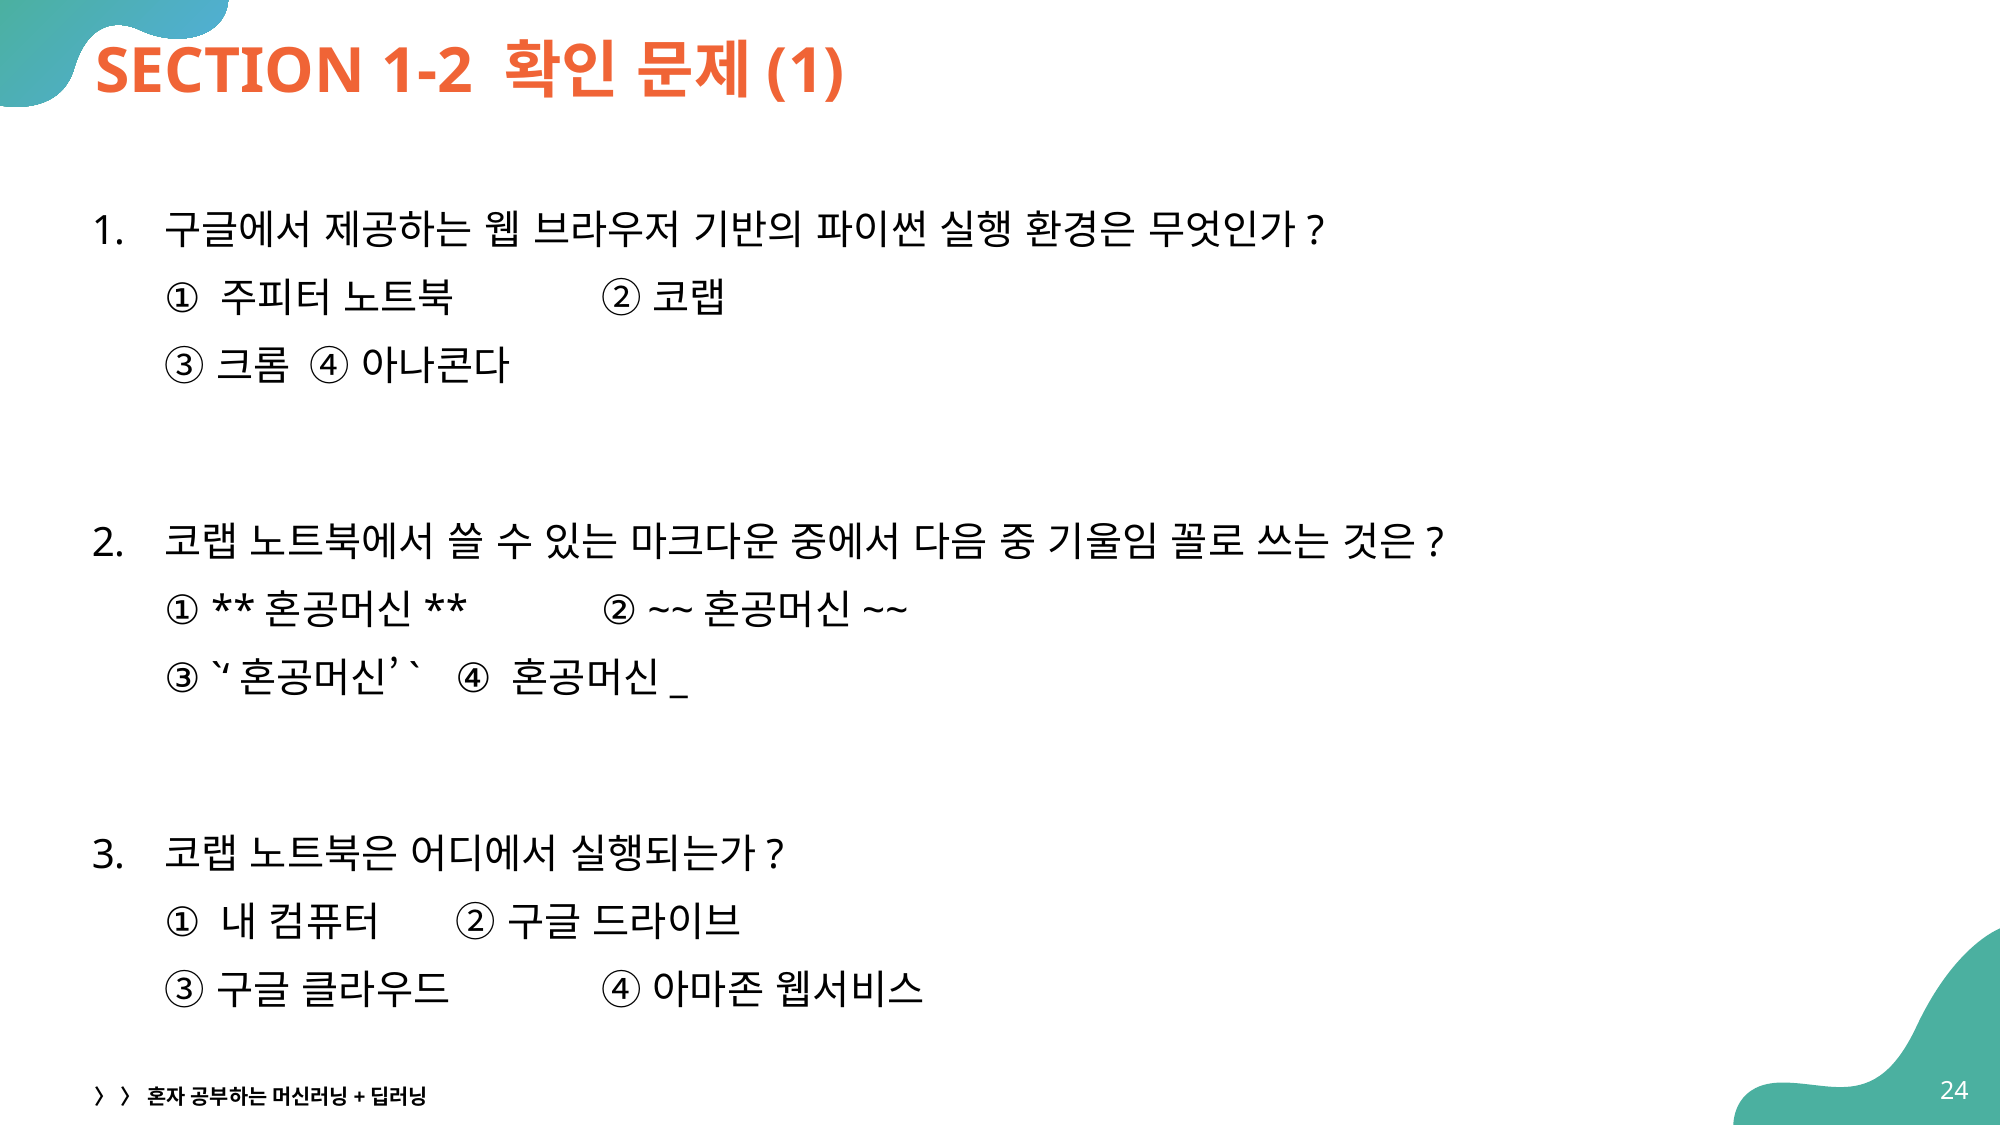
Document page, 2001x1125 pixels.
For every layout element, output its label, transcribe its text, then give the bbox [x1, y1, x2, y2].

title SECTION 1-2 확인 문제(1) [79, 17, 1931, 128]
slide_number 24 [1917, 1061, 1984, 1122]
list 구글에서 제공하는 웹 브라우저 기반의 파이썬 실행 환경은 무엇인가? ① 주피터 노트북 ② 코랩 ③ 크롬 ④ 아나콘다 코랩 노트북에서 쓸 수 있는 마크다운 중에서 다음 중 기울임 꼴로 쓰는 것은? ① **혼공머신** ② ~~혼공머신~~ ③ `‘혼공머신’` ④ 혼공머신_ 코랩 노트북은 어디에서 실행되는가? ① 내 컴퓨터 ② 구글 드라이브 ③ 구글 클라우드 ④ 아마존 웹서비스 [76, 177, 1928, 1028]
footer 〉 〉 혼자 공부하는 머신러닝+딥러닝 [79, 1078, 755, 1114]
